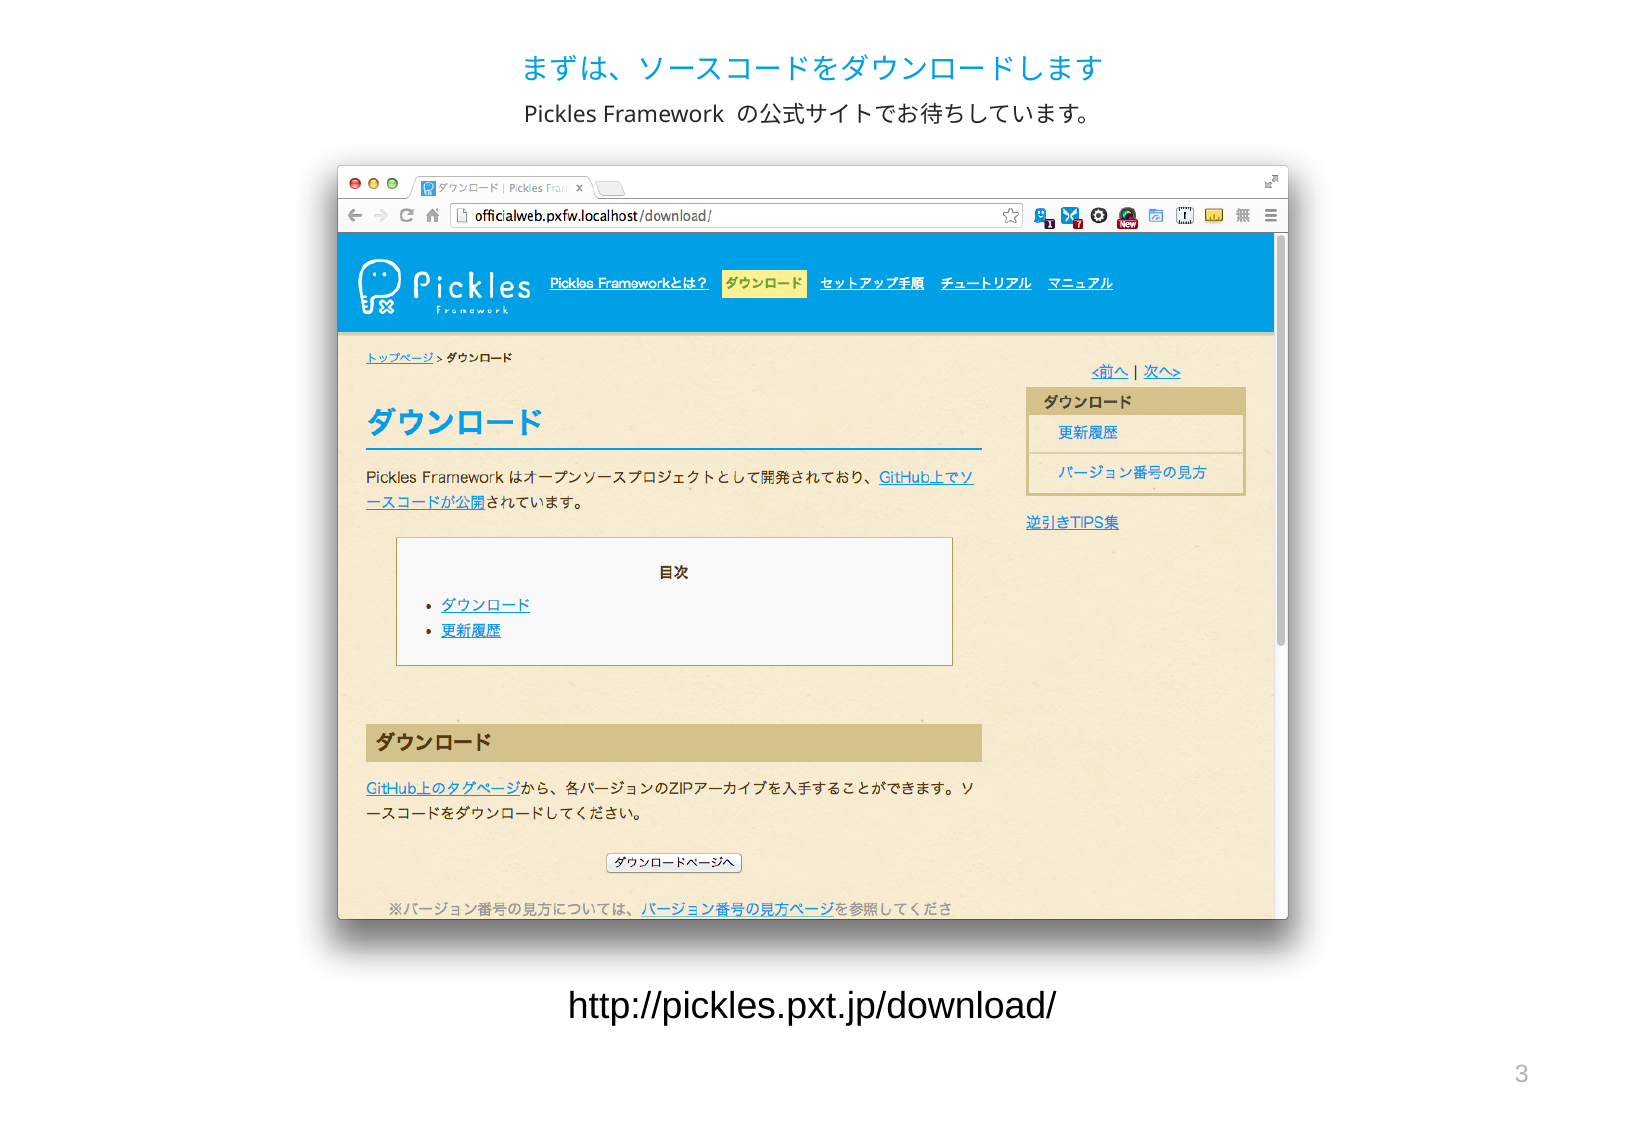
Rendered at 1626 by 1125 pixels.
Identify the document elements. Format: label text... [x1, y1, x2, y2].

slide_number 2 [1164, 1042, 1544, 1103]
title まずは、ソースコードをダウンロードします [19, 38, 1606, 98]
picture [285, 132, 1340, 993]
text_box http://pickles.pxt.jp/download/ [553, 1000, 1072, 1034]
text_box Pickles Framework の公式サイトでお待ちしています。 [508, 92, 1117, 131]
